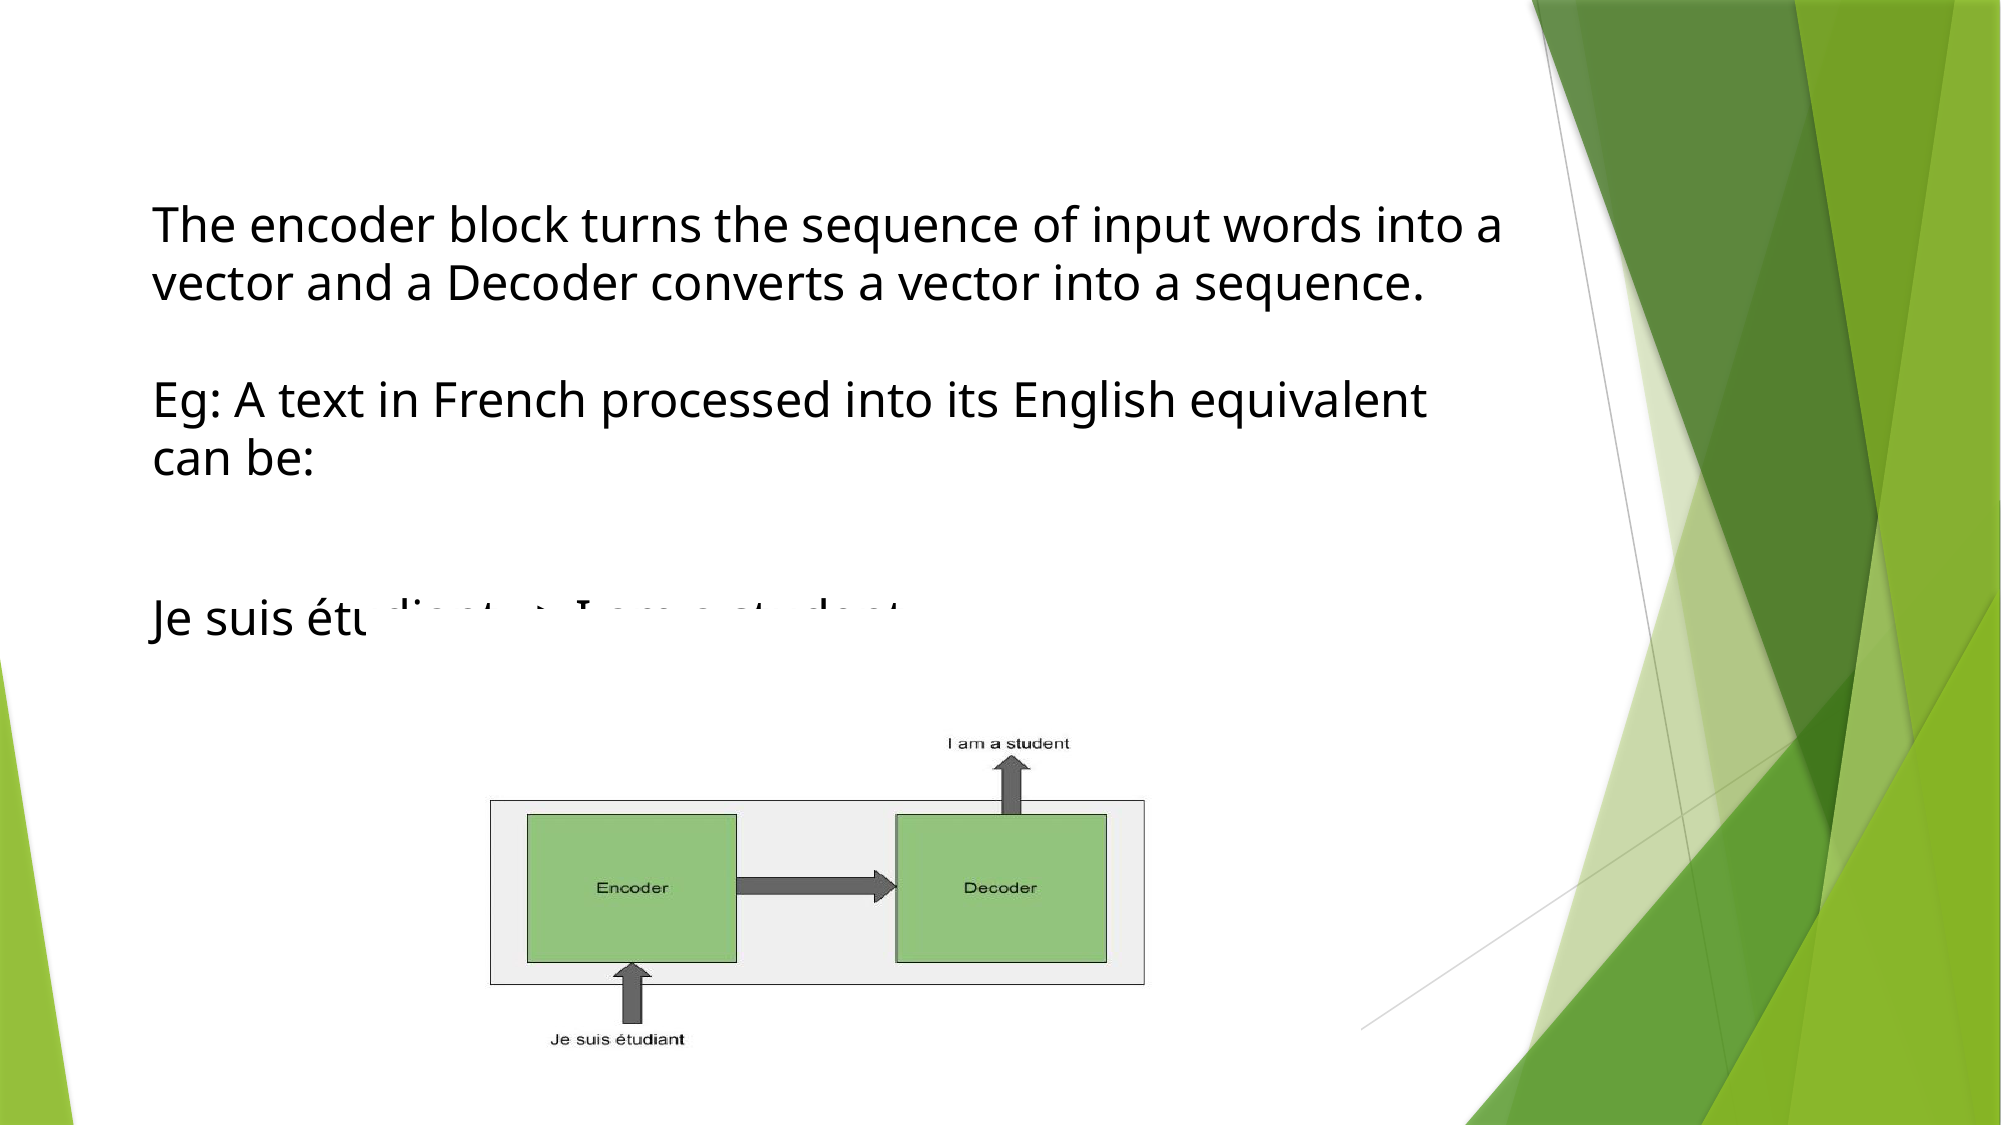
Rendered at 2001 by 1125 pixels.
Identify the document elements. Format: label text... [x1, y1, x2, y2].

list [366, 608, 1362, 1125]
title The encoder block turns the sequence of input words into a vector and a Decoder converts a vector into a sequence. Eg: A text in French processed into its English equivalent can be: Je suis étudiant –> I am a student. [137, 186, 1534, 700]
